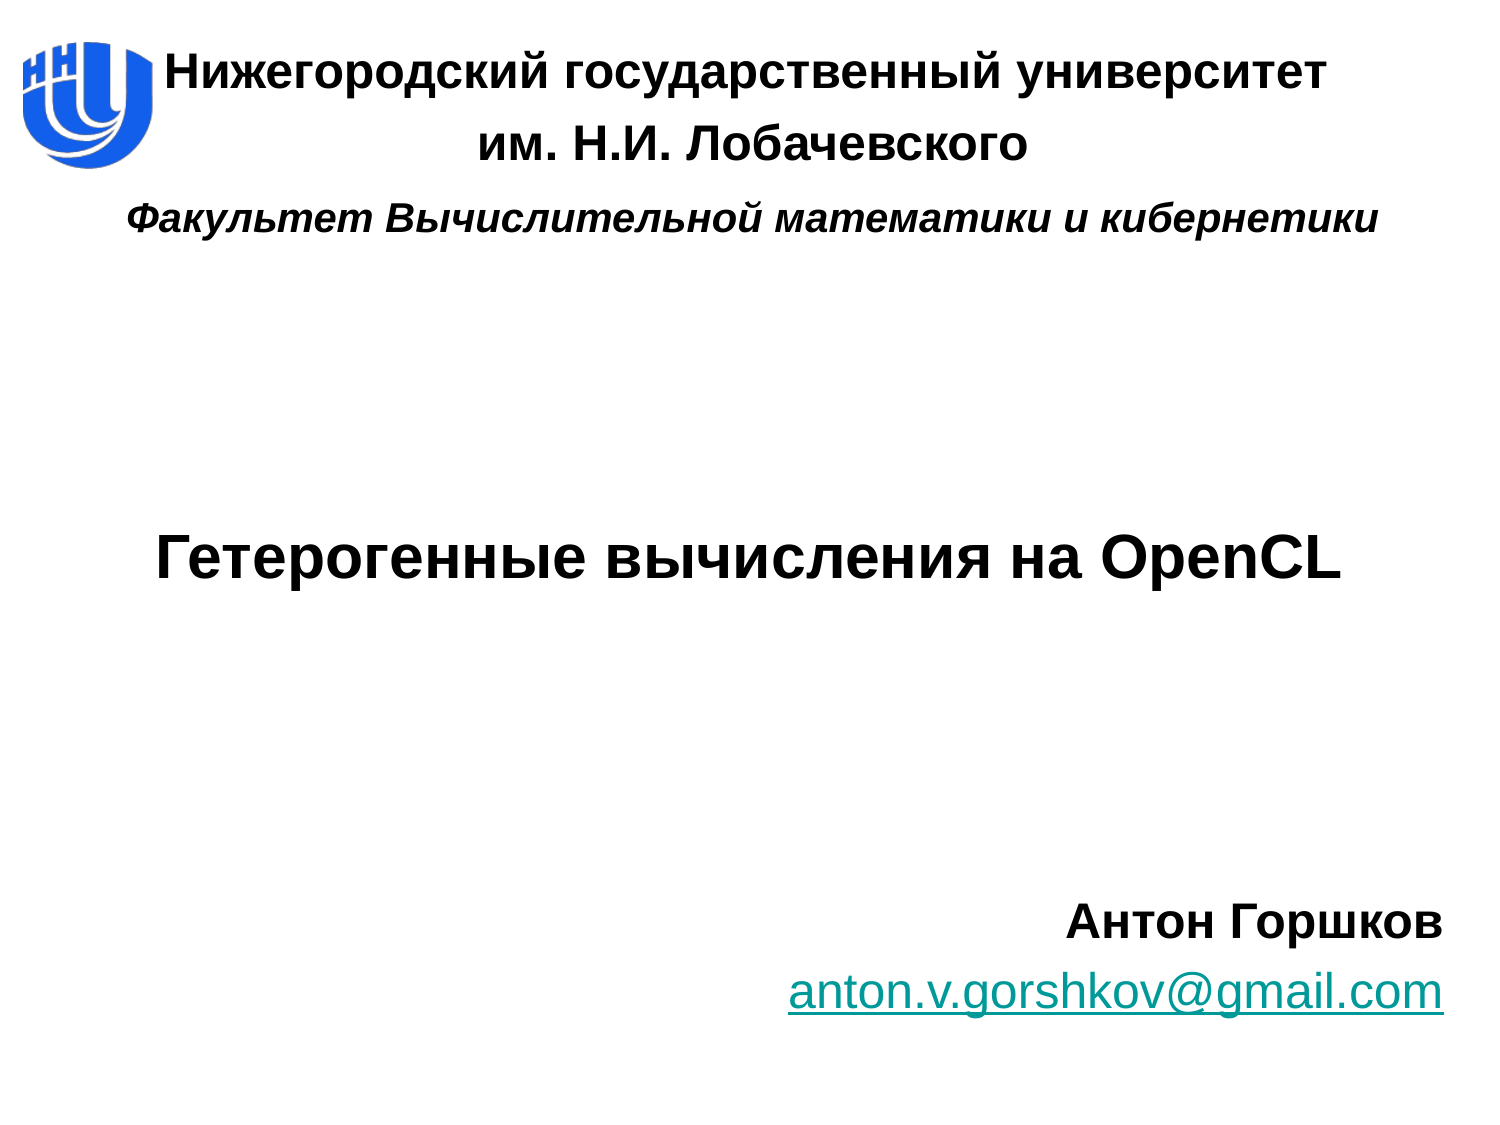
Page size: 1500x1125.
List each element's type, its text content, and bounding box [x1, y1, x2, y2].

picture [23, 42, 166, 169]
text_box Антон Горшков anton.v.gorshkov@gmail.com [738, 881, 1459, 1059]
title Гетерогенные вычисления на OpenCL [111, 432, 1388, 674]
